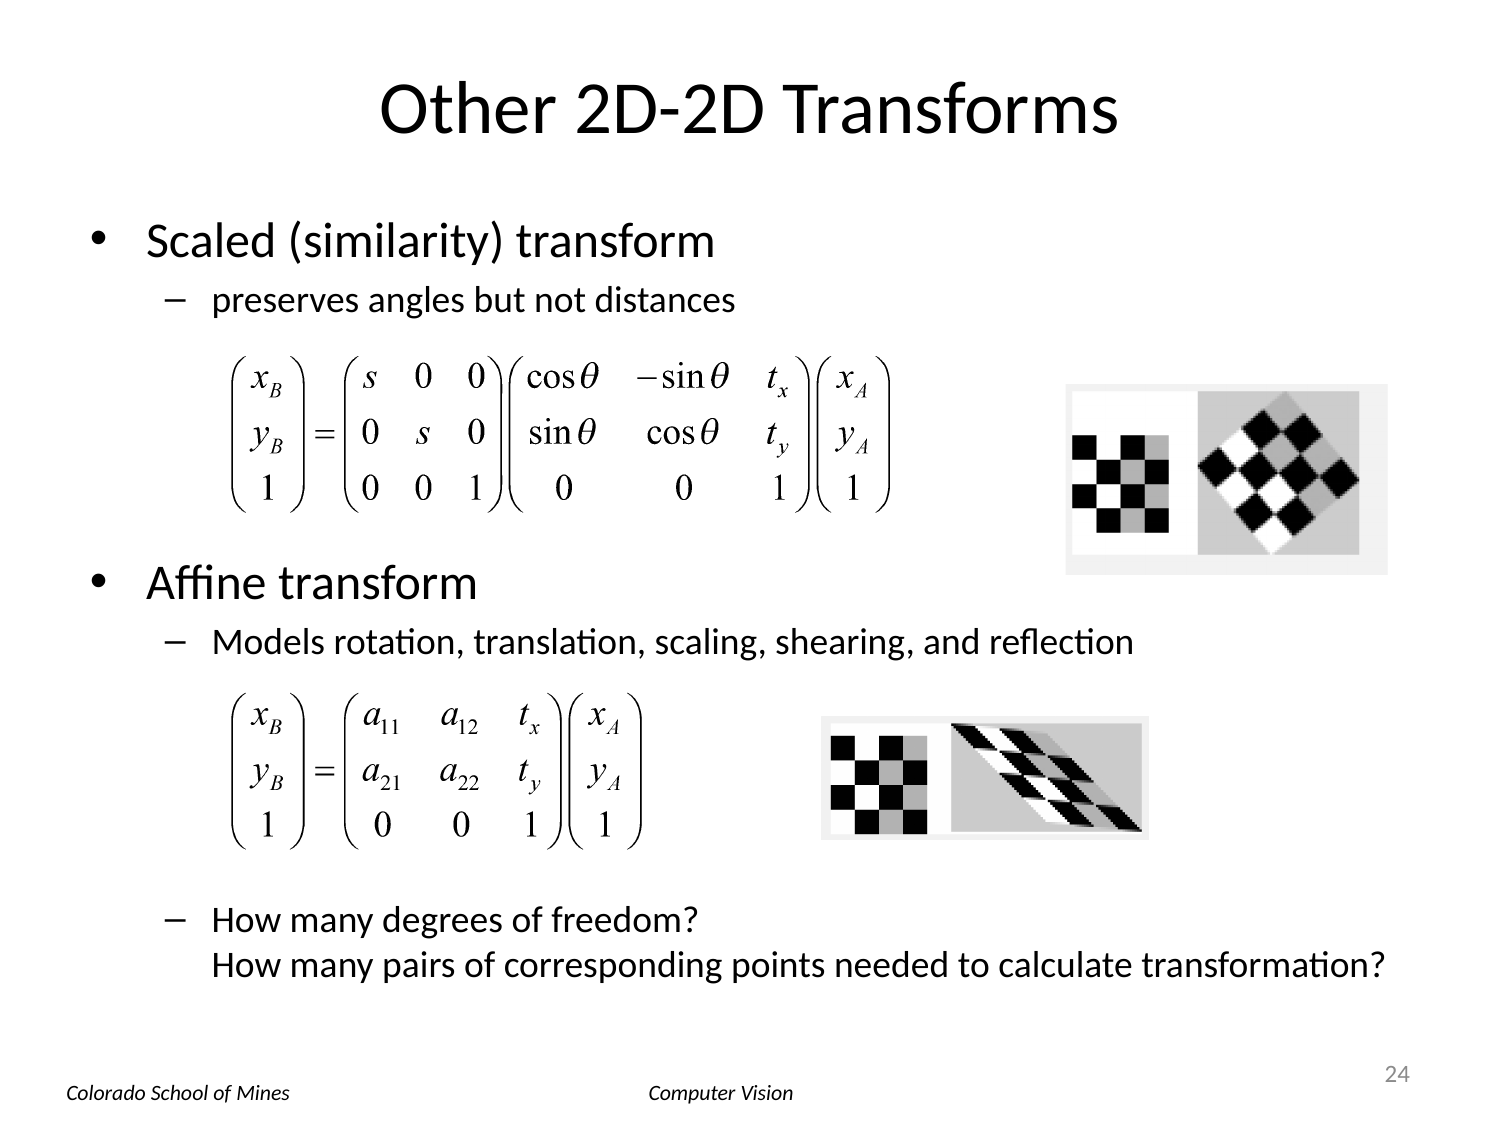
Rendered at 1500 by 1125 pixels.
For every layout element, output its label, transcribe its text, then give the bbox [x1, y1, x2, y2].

picture [224, 684, 651, 859]
text_box Scaled (similarity) transform preserves angles but not distances Affine transform Models rotation, translation, scaling, shearing, and reflection How many degrees of freedom? How many pairs of corresponding points needed to calculate transformation? [74, 199, 1425, 1005]
picture [1065, 384, 1388, 576]
picture [224, 347, 899, 521]
picture [821, 716, 1149, 840]
text_box ‹#› [1074, 1042, 1425, 1103]
text_box Other 2D-2D Transforms [74, 45, 1425, 163]
